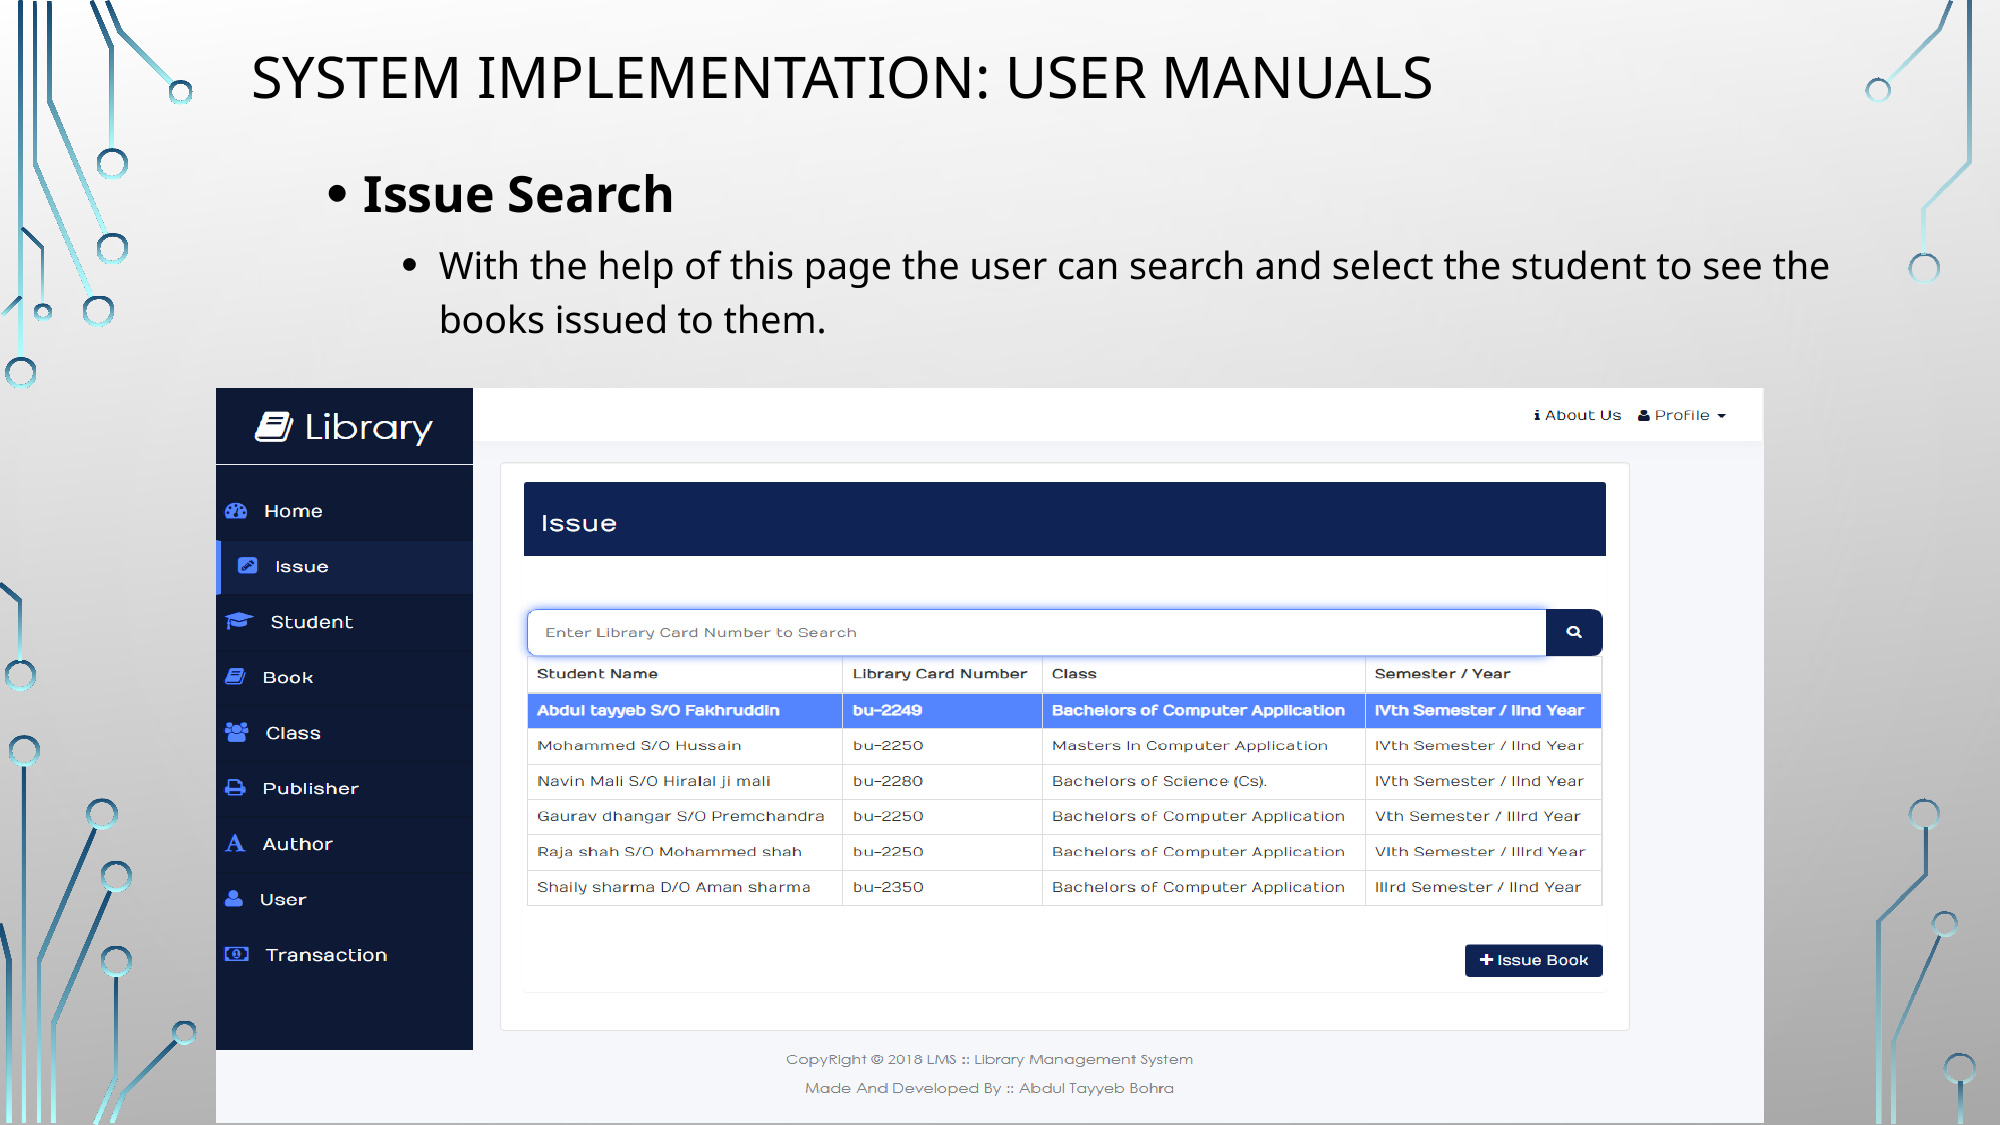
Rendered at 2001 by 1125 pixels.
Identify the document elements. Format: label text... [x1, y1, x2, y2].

picture [216, 388, 1764, 1123]
title System Implementation: User Manuals [236, 41, 1862, 120]
list Issue Search With the help of this page the user can search and select the student to see the books issued to them. [236, 143, 1851, 1123]
